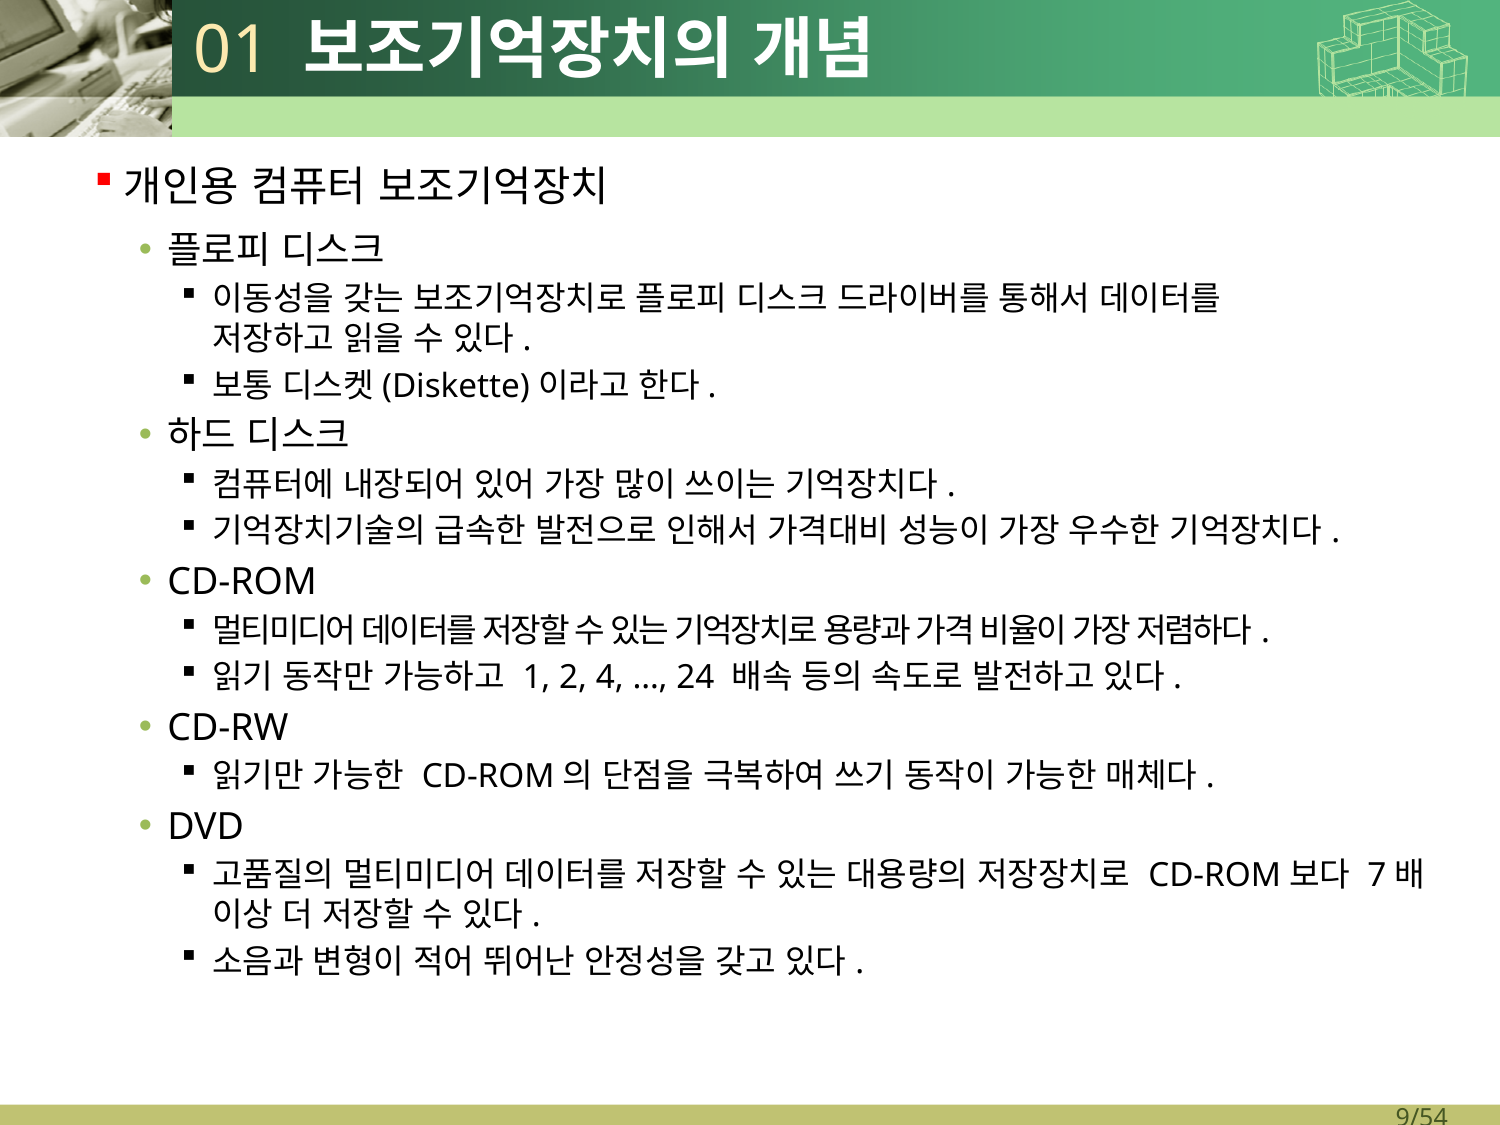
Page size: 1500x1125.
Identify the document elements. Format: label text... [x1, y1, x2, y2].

title 01 보조기억장치의 개념 [178, 9, 1339, 82]
picture [0, 0, 1500, 151]
list 개인용 컴퓨터 보조기억장치 플로피 디스크 이동성을 갖는 보조기억장치로 플로피 디스크 드라이버를 통해서 데이터를 저장하고 읽을 수 있다. 보통 디스켓(Diskette)이라고 한다. 하드 디스크 컴퓨터에 내장되어 있어 가장 많이 쓰이는 기억장치다. 기억장치기술의 급속한 발전으로 인해서 가격대비 성능이 가장 우수한 기억장치다. CD-ROM 멀티미디어 데이터를 저장할 수 있는 기억장치로 용량과 가격 비율이 가장 저렴하다. 읽기 동작만 가능하고 1, 2, 4, …, 24 배속 등의 속도로 발전하고 있다. CD-RW 읽기만 가능한 CD-ROM의 단점을 극복하여 쓰기 동작이 가능한 매체다. DVD 고품질의 멀티미디어 데이터를 저장할 수 있는 대용량의 저장장치로 CD-ROM보다 7배 이상 더 저장할 수 있다. 소음과 변형이 적어 뛰어난 안정성을 갖고 있다. [35, 152, 1465, 1079]
